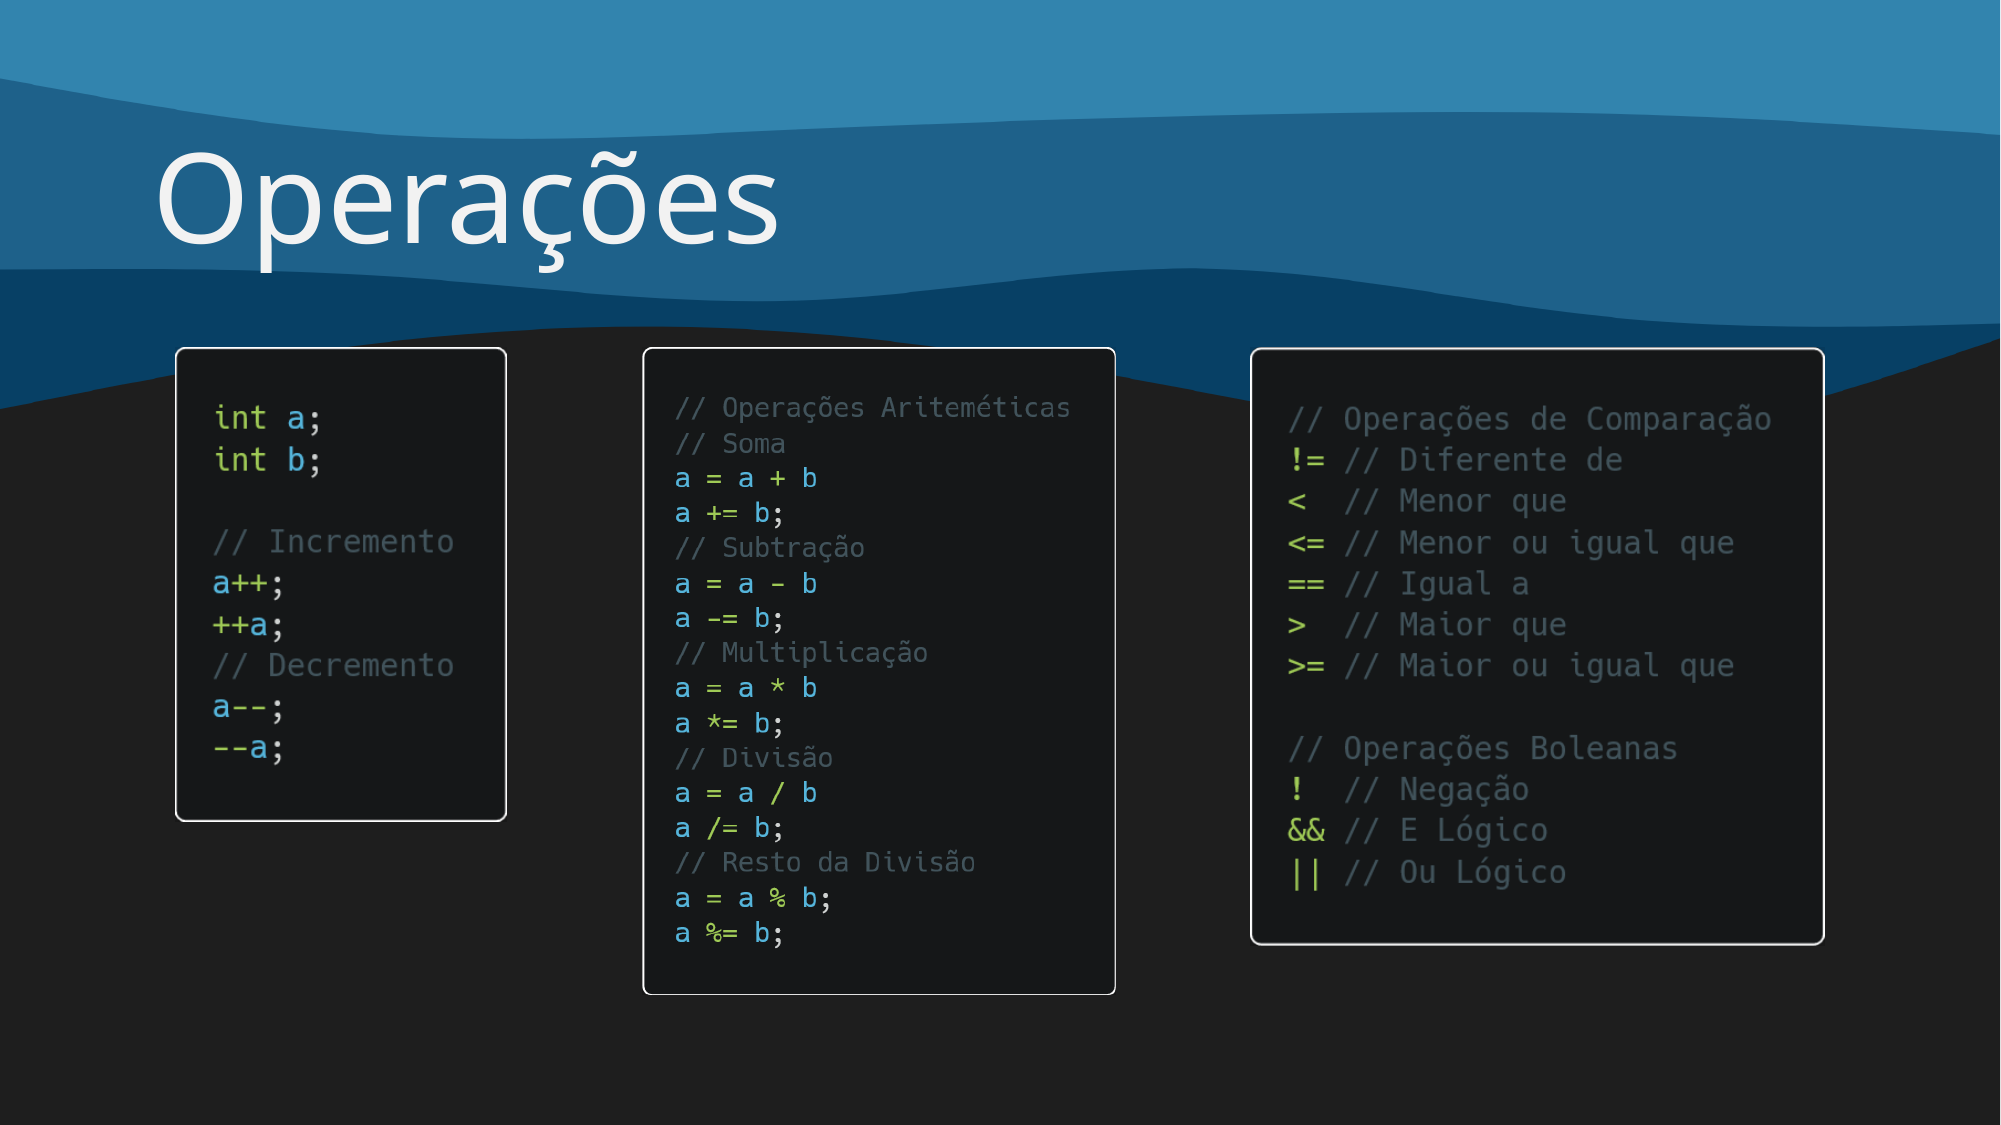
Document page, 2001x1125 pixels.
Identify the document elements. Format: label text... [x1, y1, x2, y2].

picture [0, 0, 2001, 1125]
title Operações [137, 94, 1863, 312]
text_box [1013, 856, 2000, 1125]
